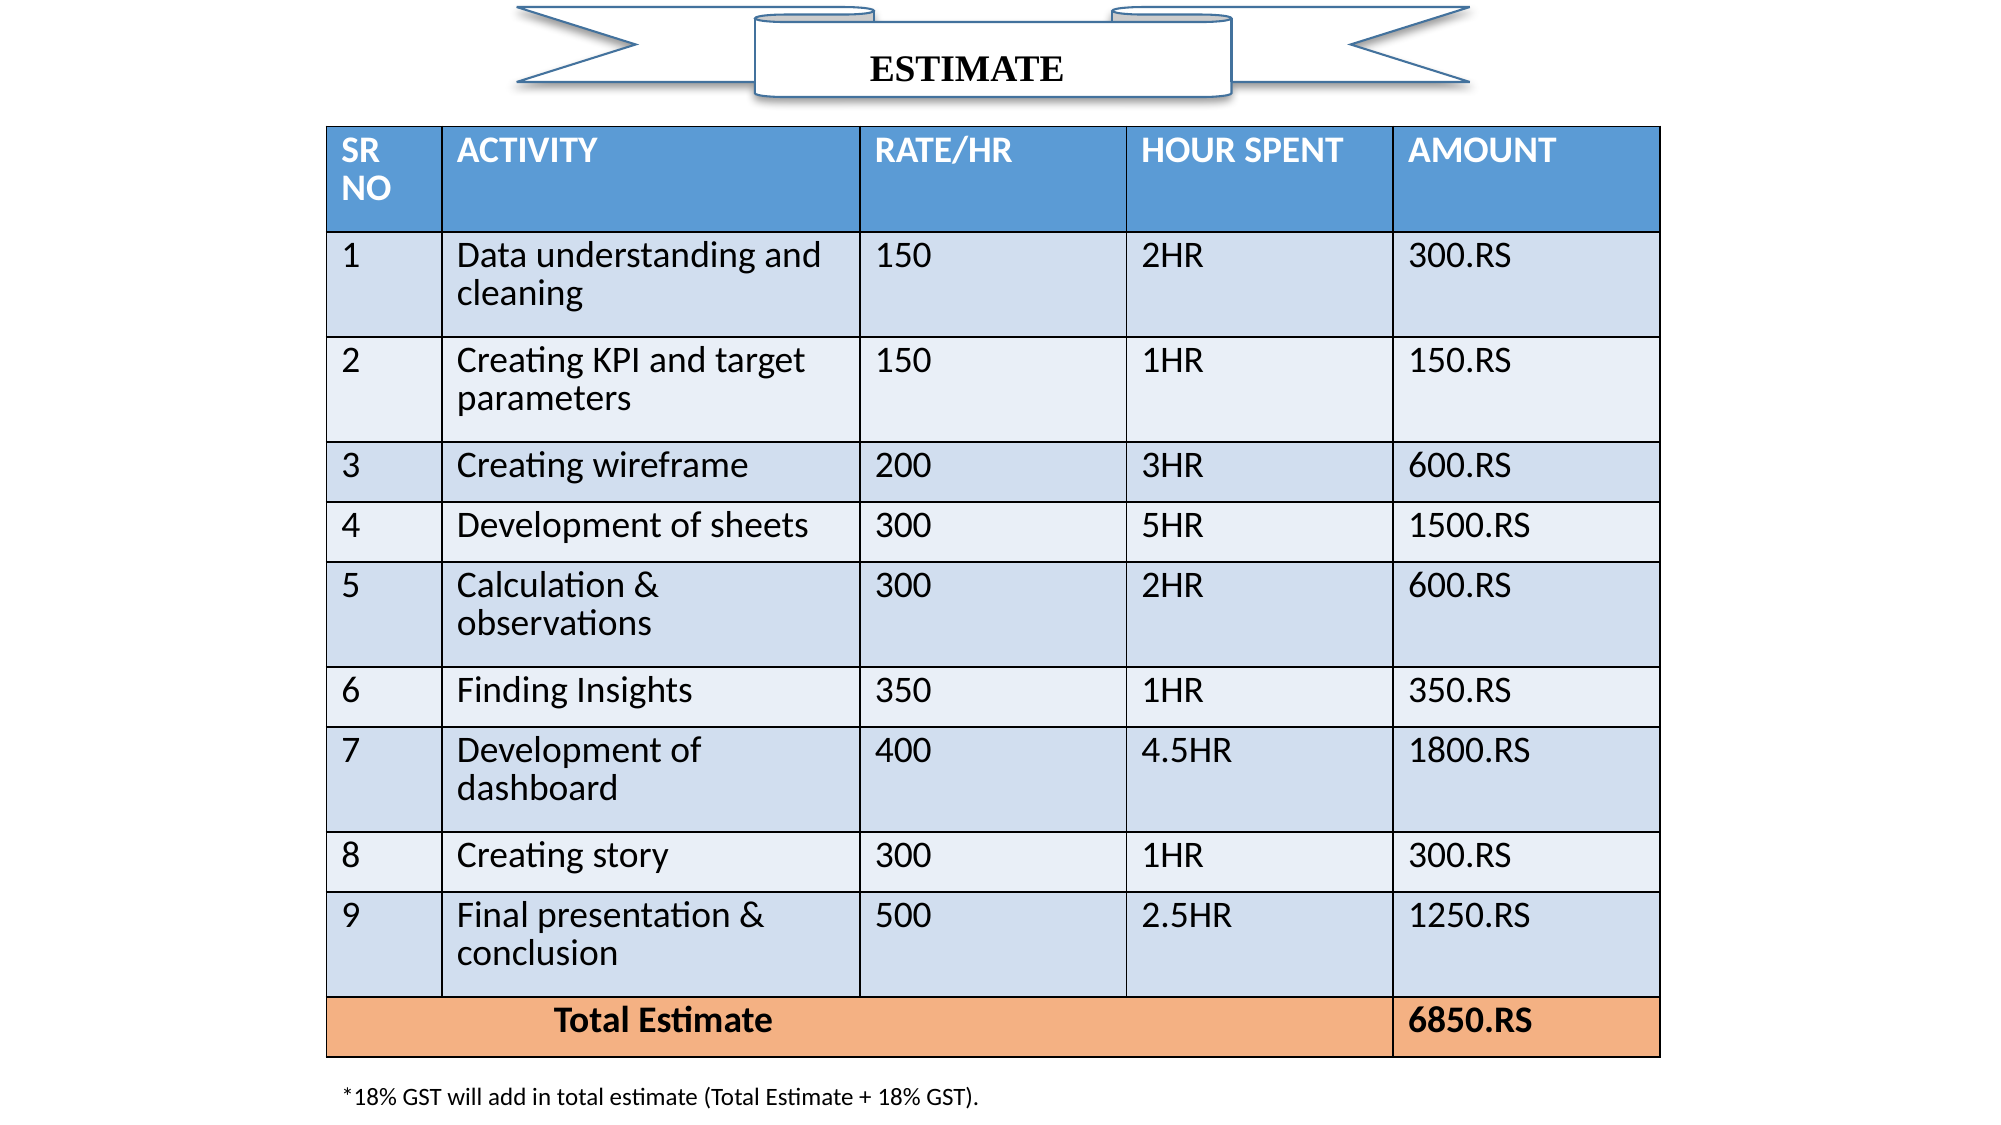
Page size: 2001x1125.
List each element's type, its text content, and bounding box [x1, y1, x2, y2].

text_box ESTIMATE [725, 36, 1210, 97]
table_cell 1500.RS [1394, 503, 1659, 561]
table_cell 300.RS [1394, 833, 1659, 891]
table_cell 600.RS [1394, 563, 1659, 666]
table_cell Total Estimate [327, 998, 1392, 1056]
table_cell 350 [861, 668, 1126, 726]
table_cell Calculation & observations [443, 563, 859, 666]
table_cell Creating wireframe [443, 443, 859, 501]
table_cell 300 [861, 503, 1126, 561]
table_cell 300 [861, 563, 1126, 666]
table_cell 400 [861, 728, 1126, 831]
table_cell 300 [861, 833, 1126, 891]
table_cell Development of sheets [443, 503, 859, 561]
table_cell 2HR [1127, 563, 1392, 666]
table_cell 5HR [1127, 503, 1392, 561]
table_cell Creating KPI and target parameters [443, 338, 859, 441]
text_box [516, 5, 1471, 99]
table_header RATE/HR [861, 127, 1126, 231]
table_header AMOUNT [1394, 127, 1659, 231]
text_box *18% GST will add in total estimate (Total Estimate + 18% GST). [326, 1073, 1634, 1118]
table_cell 1HR [1127, 338, 1392, 441]
table_cell 2.5HR [1127, 893, 1392, 996]
table_cell 9 [327, 893, 441, 996]
table_header ACTIVITY [443, 127, 859, 231]
table_cell Data understanding and cleaning [443, 233, 859, 336]
table_cell 4 [327, 503, 441, 561]
table_cell 1800.RS [1394, 728, 1659, 831]
table_cell 200 [861, 443, 1126, 501]
table_cell 1 [327, 233, 441, 336]
table_cell 3HR [1127, 443, 1392, 501]
table_header SR NO [327, 127, 441, 231]
table_cell 150.RS [1394, 338, 1659, 441]
table_cell 5 [327, 563, 441, 666]
table_cell Finding Insights [443, 668, 859, 726]
table_cell 600.RS [1394, 443, 1659, 501]
table_cell 6 [327, 668, 441, 726]
table_cell 150 [861, 338, 1126, 441]
table_cell 500 [861, 893, 1126, 996]
table_cell 150 [861, 233, 1126, 336]
table_cell 350.RS [1394, 668, 1659, 726]
table_cell Creating story [443, 833, 859, 891]
table_cell 2 [327, 338, 441, 441]
table_cell 6850.RS [1394, 998, 1659, 1056]
table_cell 2HR [1127, 233, 1392, 336]
table_cell 1HR [1127, 668, 1392, 726]
table_cell 4.5HR [1127, 728, 1392, 831]
table_cell Development of dashboard [443, 728, 859, 831]
table_cell 300.RS [1394, 233, 1659, 336]
table_cell 1HR [1127, 833, 1392, 891]
table_cell 3 [327, 443, 441, 501]
table_cell Final presentation & conclusion [443, 893, 859, 996]
table_cell 8 [327, 833, 441, 891]
table_cell 7 [327, 728, 441, 831]
table_header HOUR SPENT [1127, 127, 1392, 231]
table_cell 1250.RS [1394, 893, 1659, 996]
